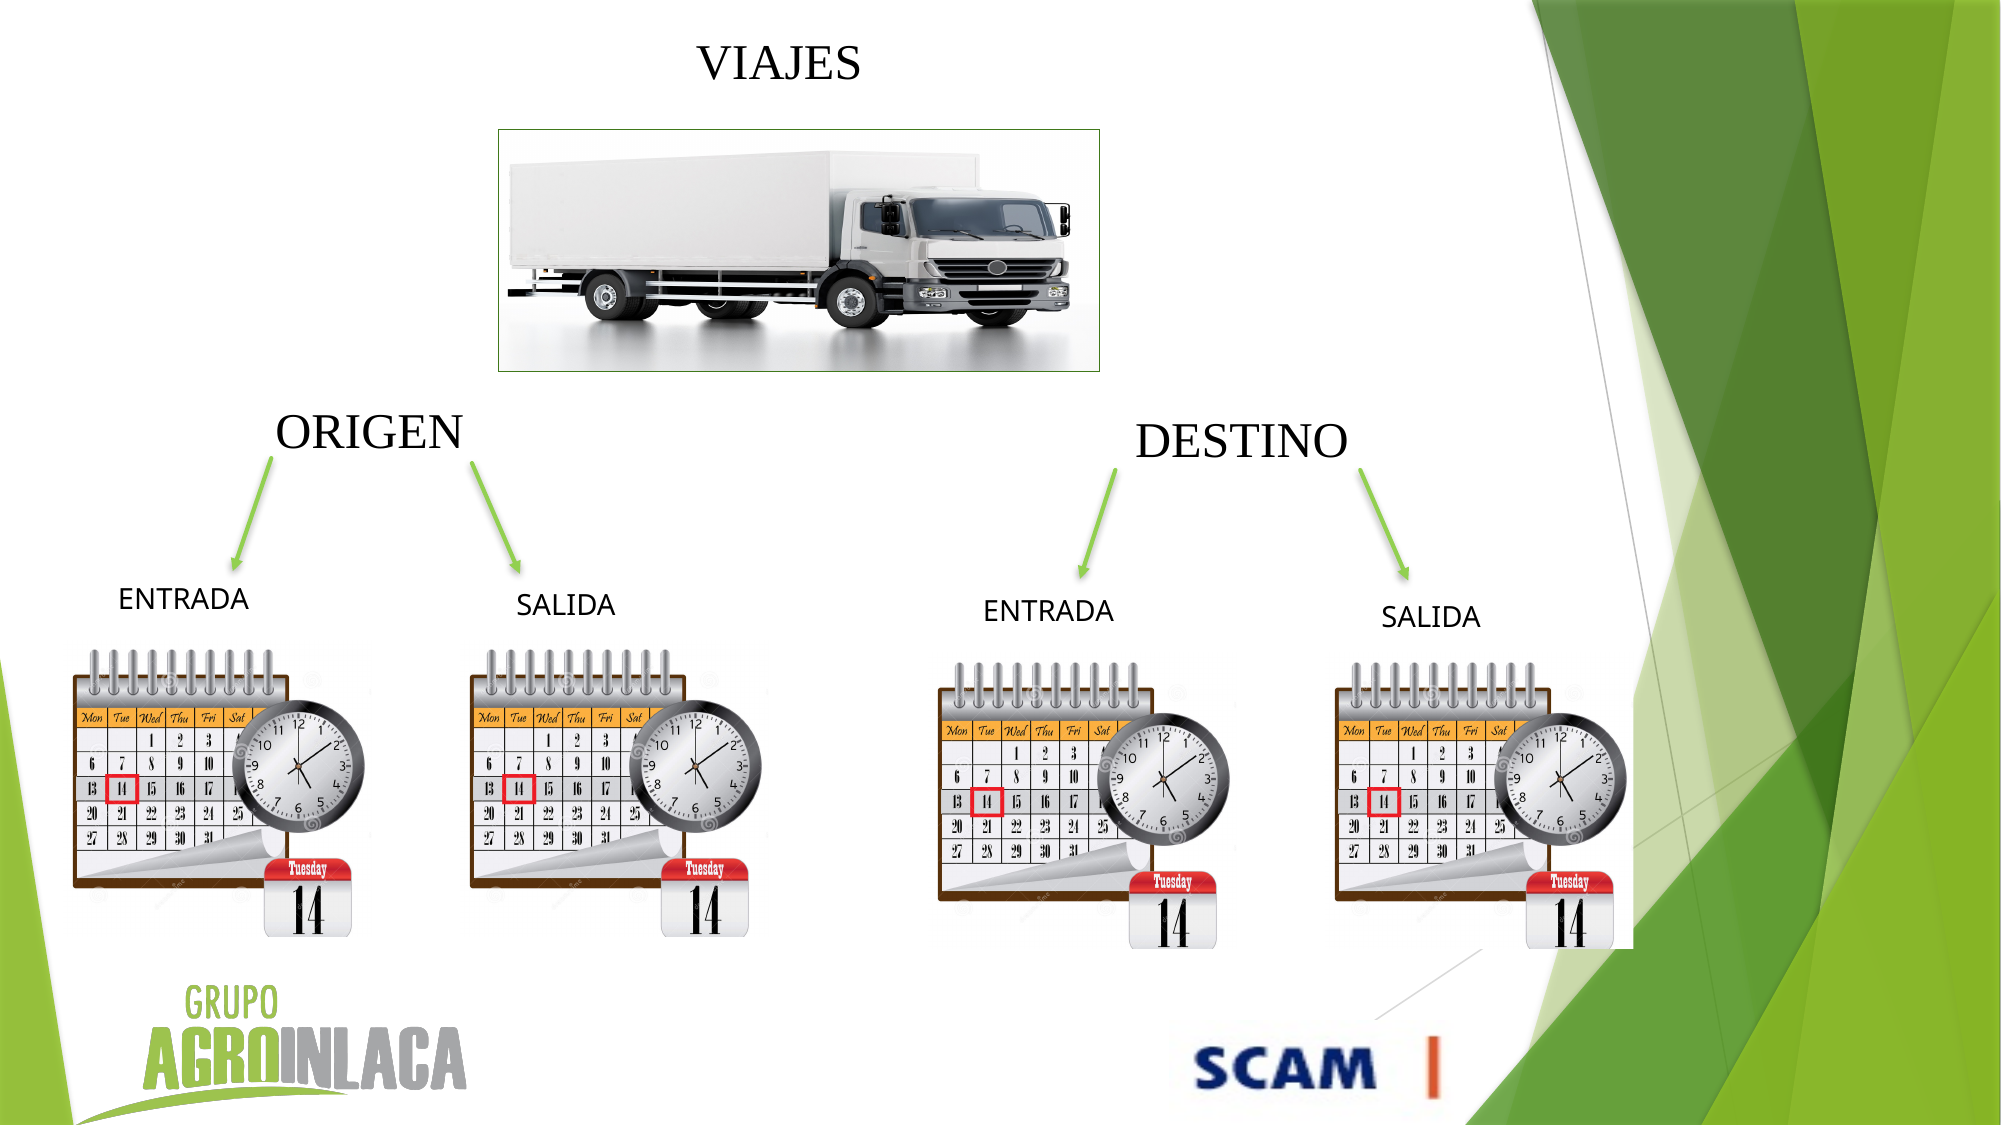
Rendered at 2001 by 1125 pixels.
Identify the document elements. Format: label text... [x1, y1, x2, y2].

picture [497, 128, 1100, 373]
text_box ENTRADA [81, 572, 286, 623]
text_box DESTINO [859, 400, 1624, 475]
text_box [471, 462, 521, 575]
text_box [232, 457, 272, 572]
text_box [1079, 469, 1116, 580]
text_box ORIGEN [0, 391, 752, 466]
picture [62, 639, 769, 1125]
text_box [1359, 469, 1409, 582]
text_box SALIDA [1328, 591, 1534, 642]
picture [927, 652, 1237, 950]
text_box SALIDA [463, 578, 669, 629]
text_box ENTRADA [946, 585, 1151, 635]
picture [1168, 1020, 1465, 1125]
picture [1324, 652, 1634, 950]
text_box VIAJES [397, 22, 1162, 97]
